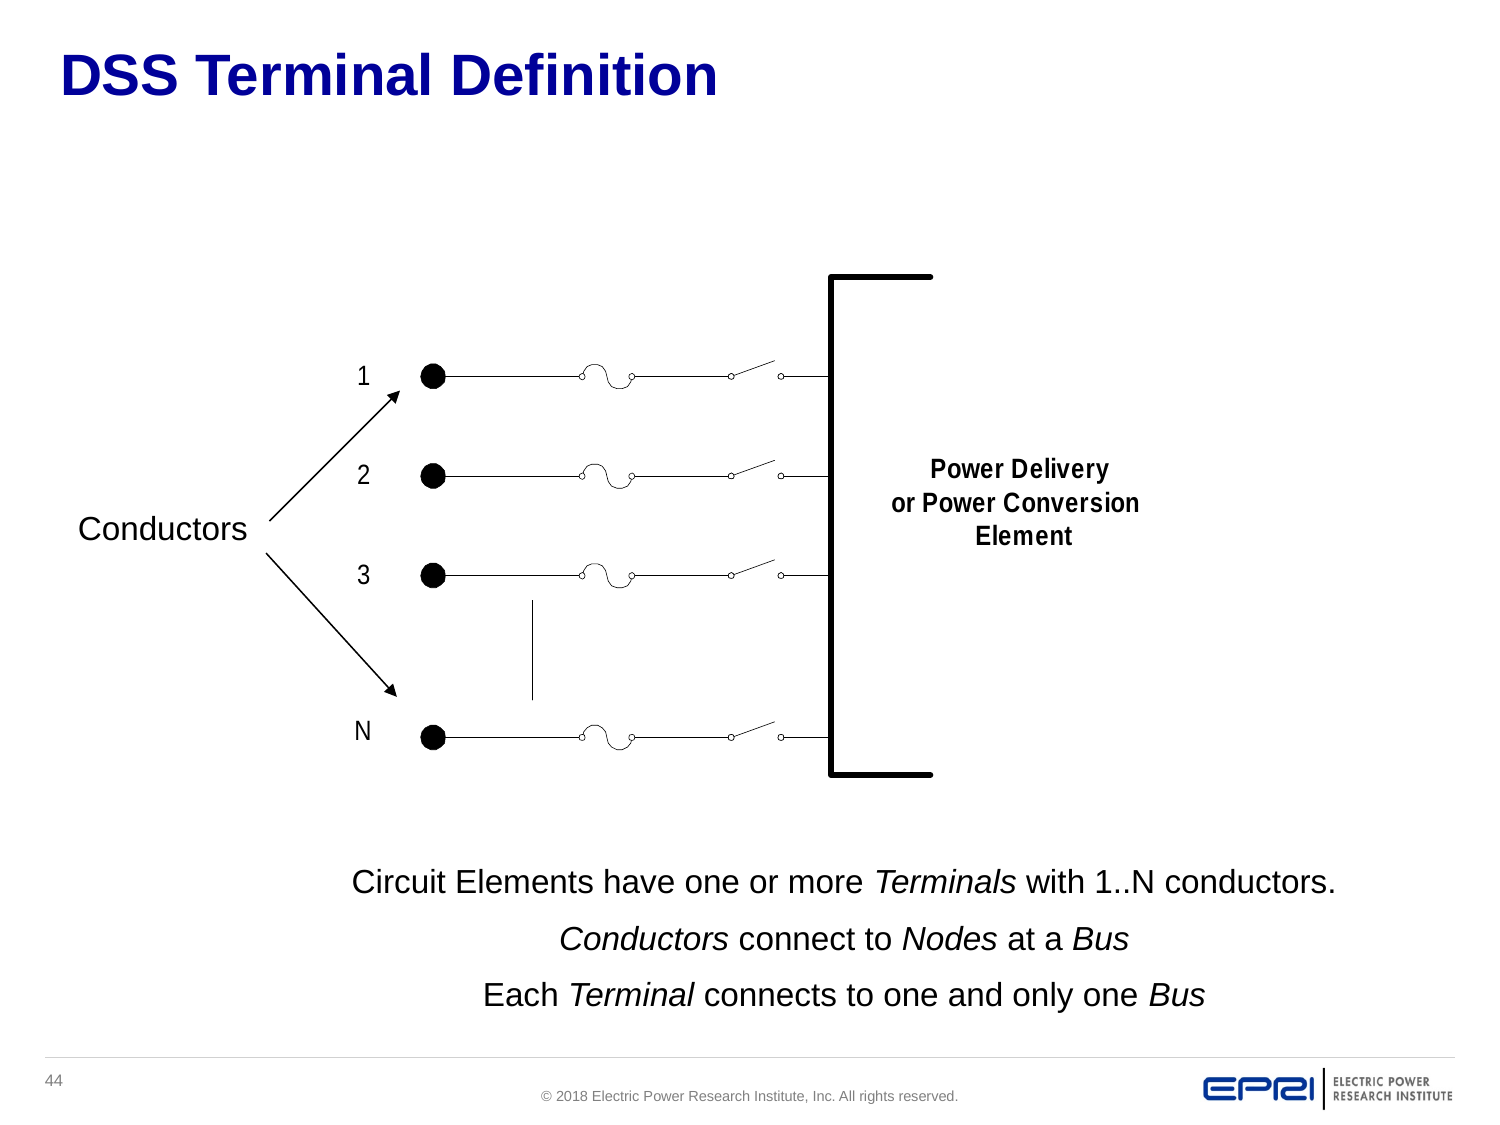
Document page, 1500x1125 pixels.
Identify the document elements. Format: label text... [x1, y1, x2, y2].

picture [1200, 1064, 1455, 1113]
title DSS Terminal Definition [44, 29, 1456, 151]
picture [326, 261, 1187, 790]
text_box Circuit Elements have one or more Terminals with 1..N conductors. Conductors connect to Nodes at a Bus Each Terminal connects to one and only one Bus [233, 853, 1455, 1021]
text_box Conductors [43, 500, 283, 555]
